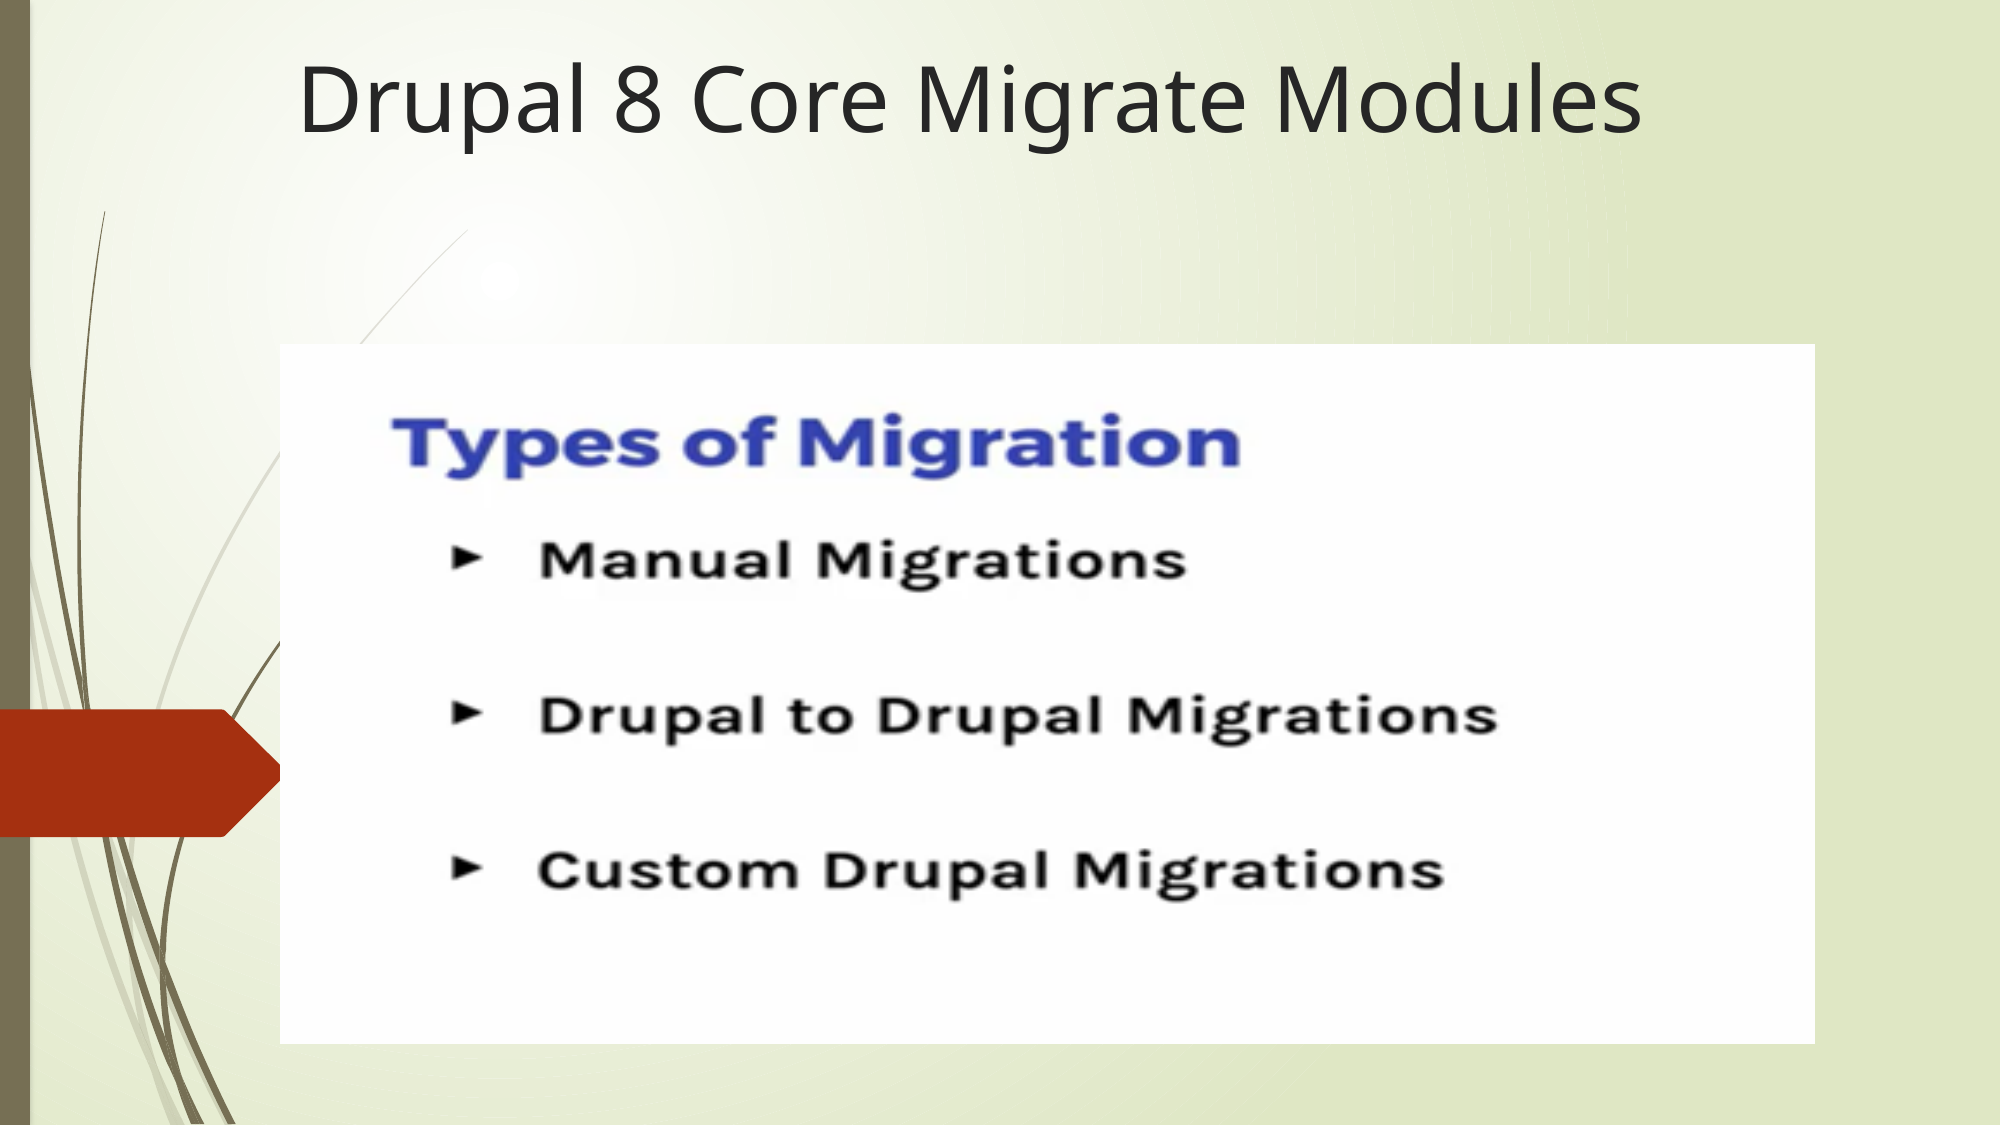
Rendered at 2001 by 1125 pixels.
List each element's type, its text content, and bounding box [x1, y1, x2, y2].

title Drupal 8 Core Migrate Modules [280, 63, 1888, 159]
picture [280, 344, 1815, 1044]
